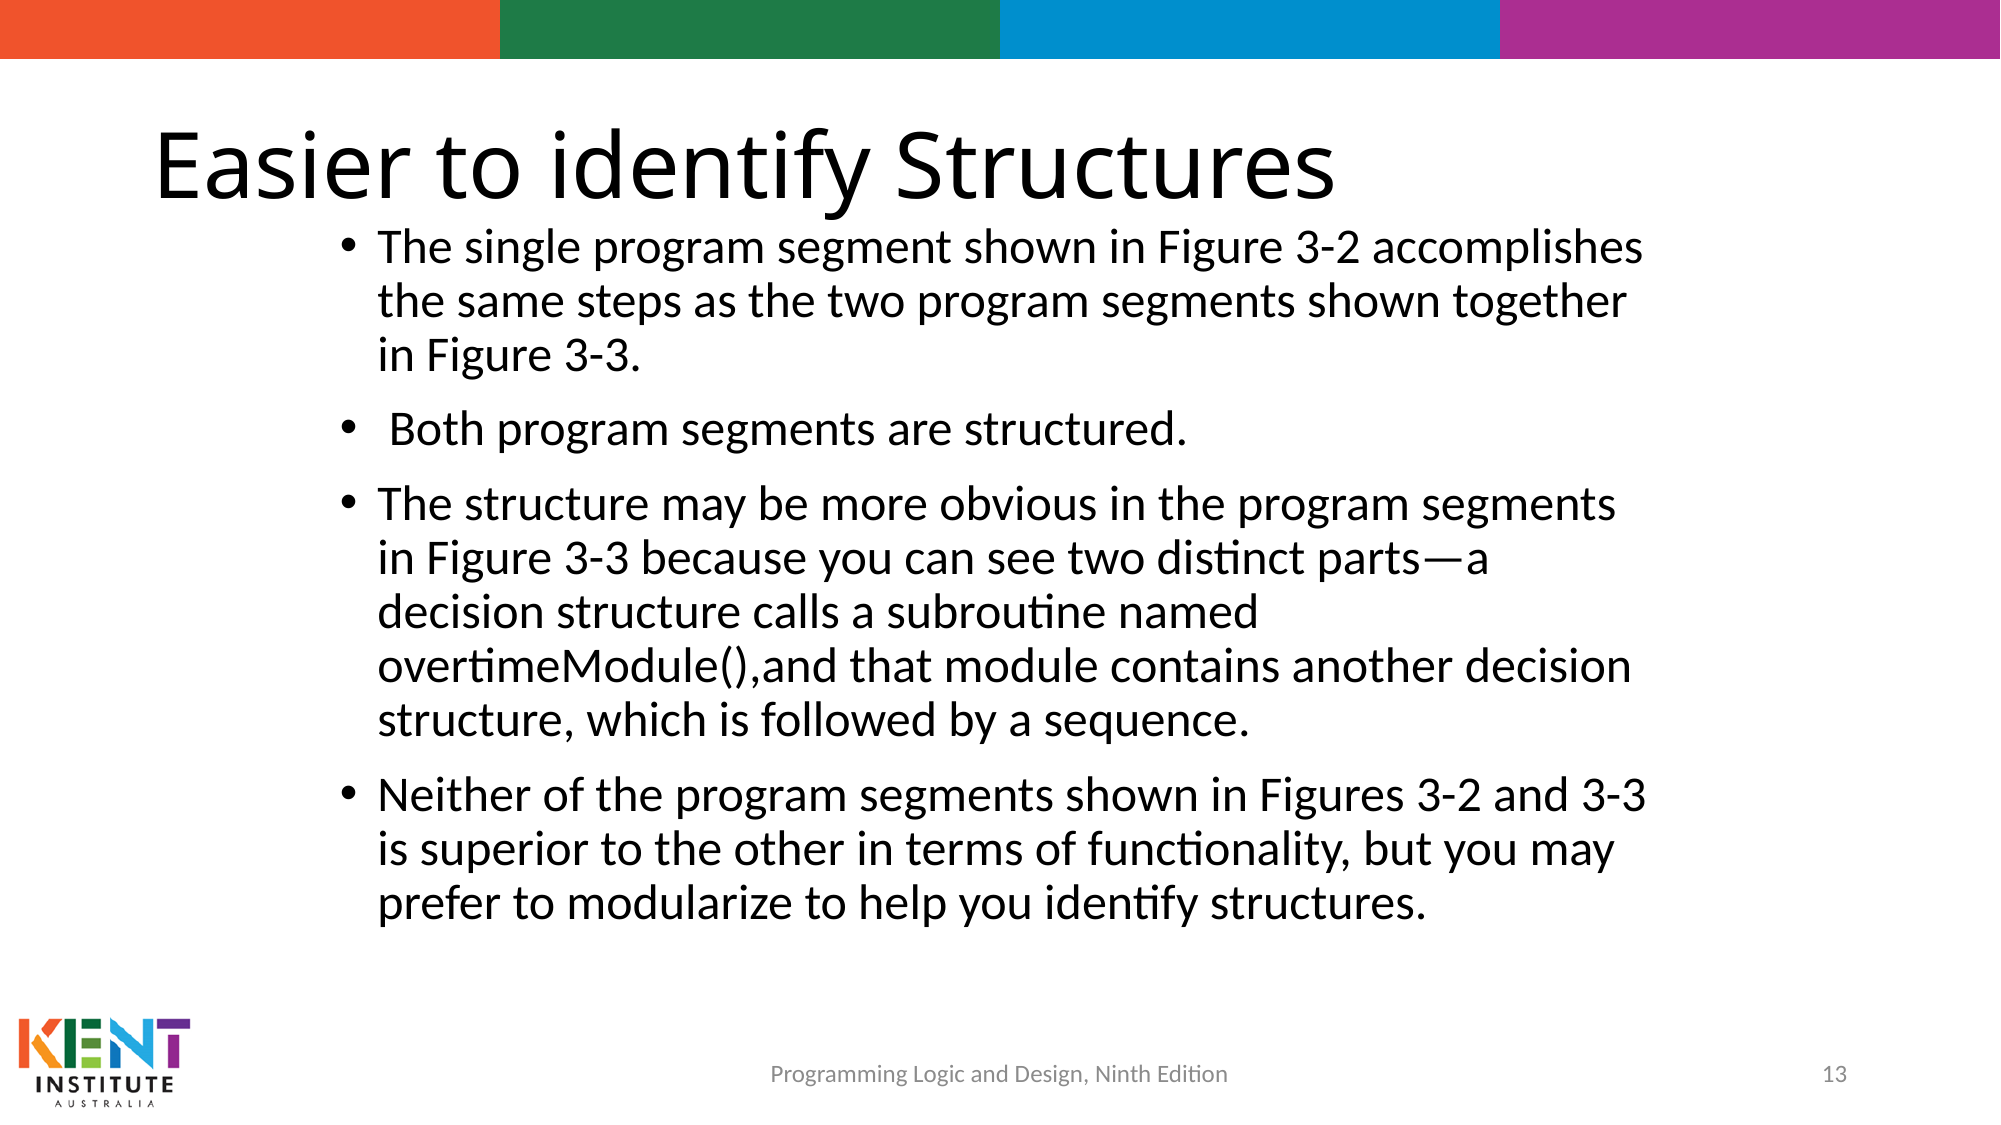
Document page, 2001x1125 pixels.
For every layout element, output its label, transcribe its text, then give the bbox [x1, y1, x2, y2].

footer Programming Logic and Design, Ninth Edition [662, 1042, 1338, 1103]
title Easier to identify Structures [137, 59, 1863, 278]
picture [0, 1000, 208, 1125]
list The single program segment shown in Figure 3-2 accomplishes the same steps as the two program segments shown together in Figure 3-3. Both program segments are structured. The structure may be more obvious in the program segments in Figure 3-3 because you can see two distinct parts—a decision structure calls a subroutine named overtimeModule(),and that module contains another decision structure, which is followed by a sequence. Neither of the program segments shown in Figures 3-2 and 3-3 is superior to the other in terms of functionality, but you may prefer to modularize to help you identify structures. [324, 212, 1675, 1005]
slide_number 13 [1412, 1042, 1863, 1103]
